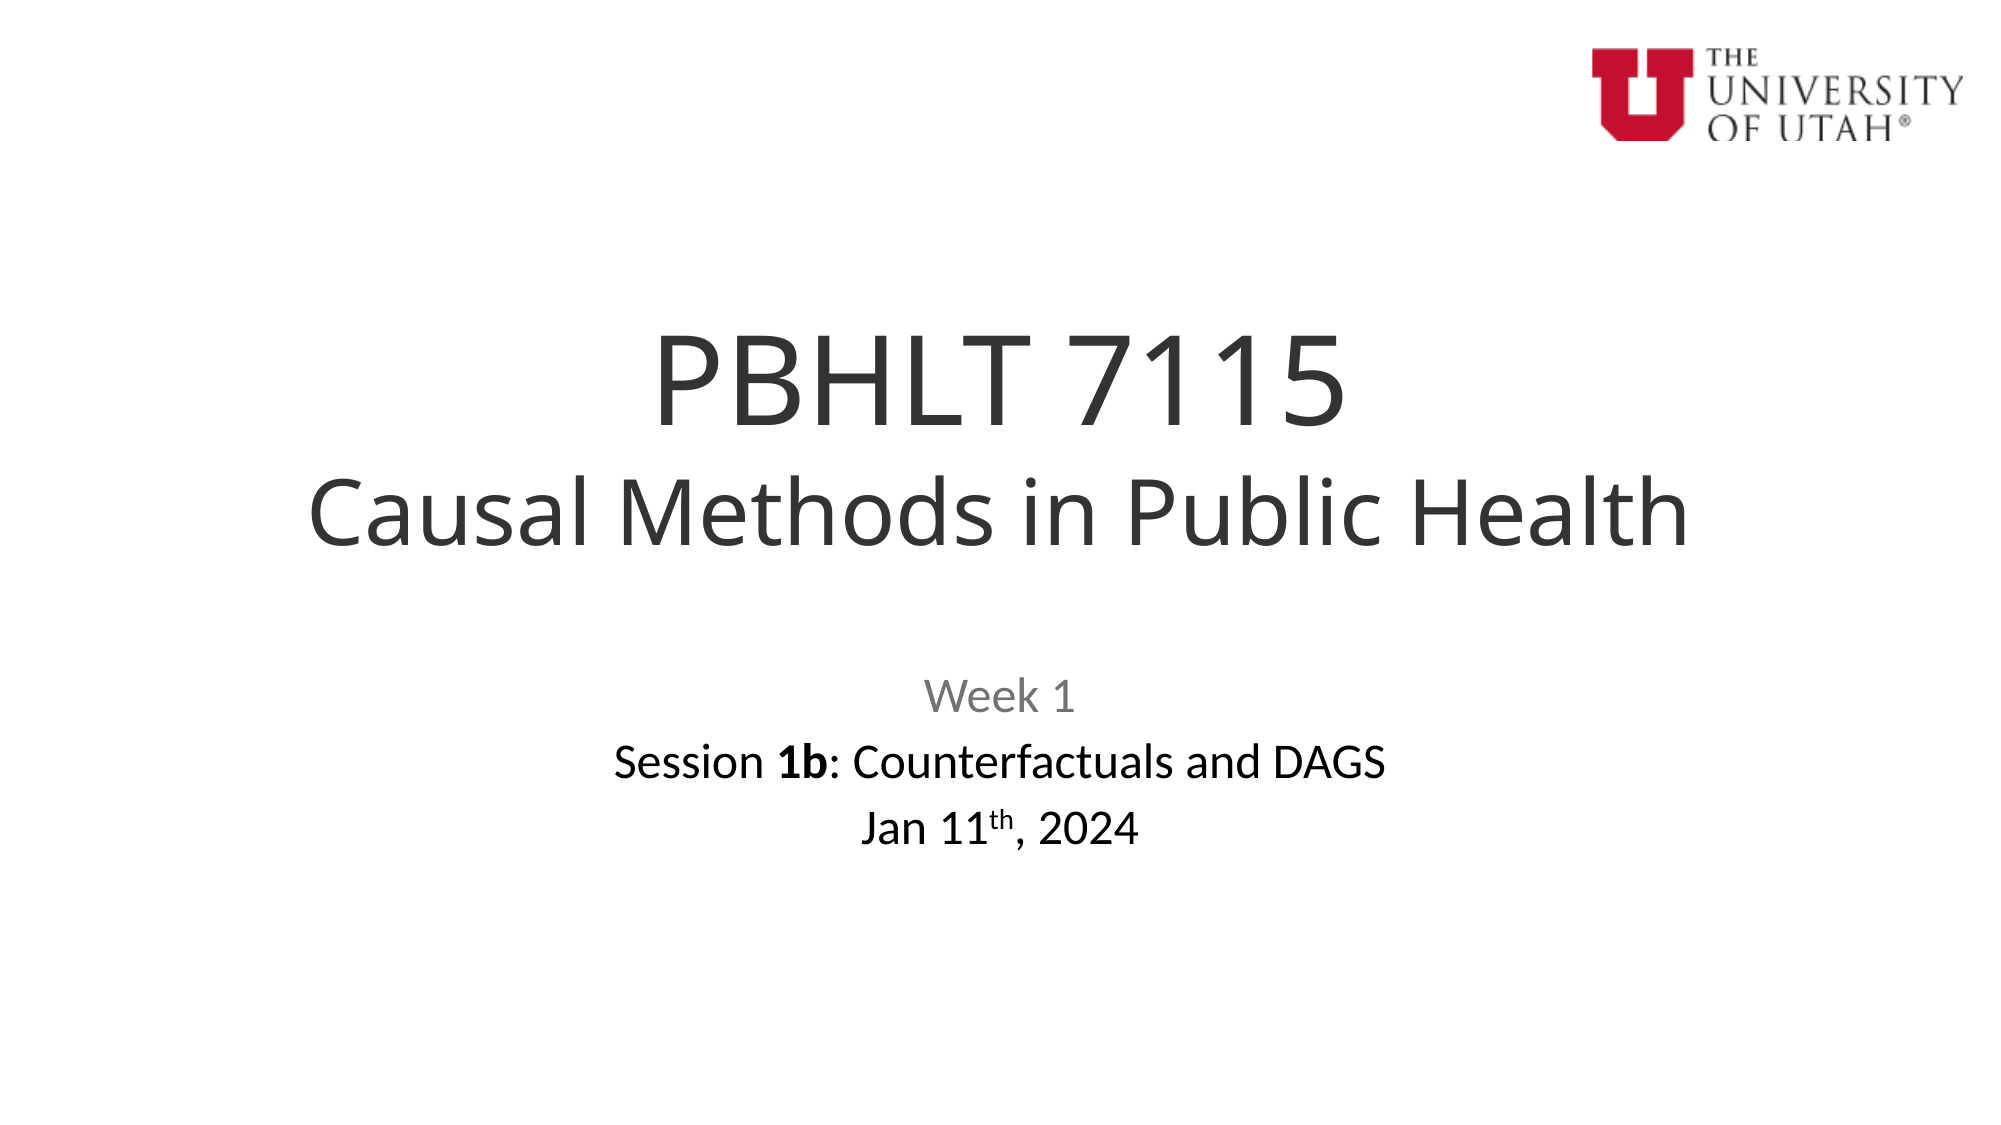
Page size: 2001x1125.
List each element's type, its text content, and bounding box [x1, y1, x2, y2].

subtitle Week 1 Session 1b: Counterfactuals and DAGS Jan 11th, 2024 [249, 669, 1750, 941]
title PBHLT 7115 Causal Methods in Public Health [249, 184, 1750, 576]
